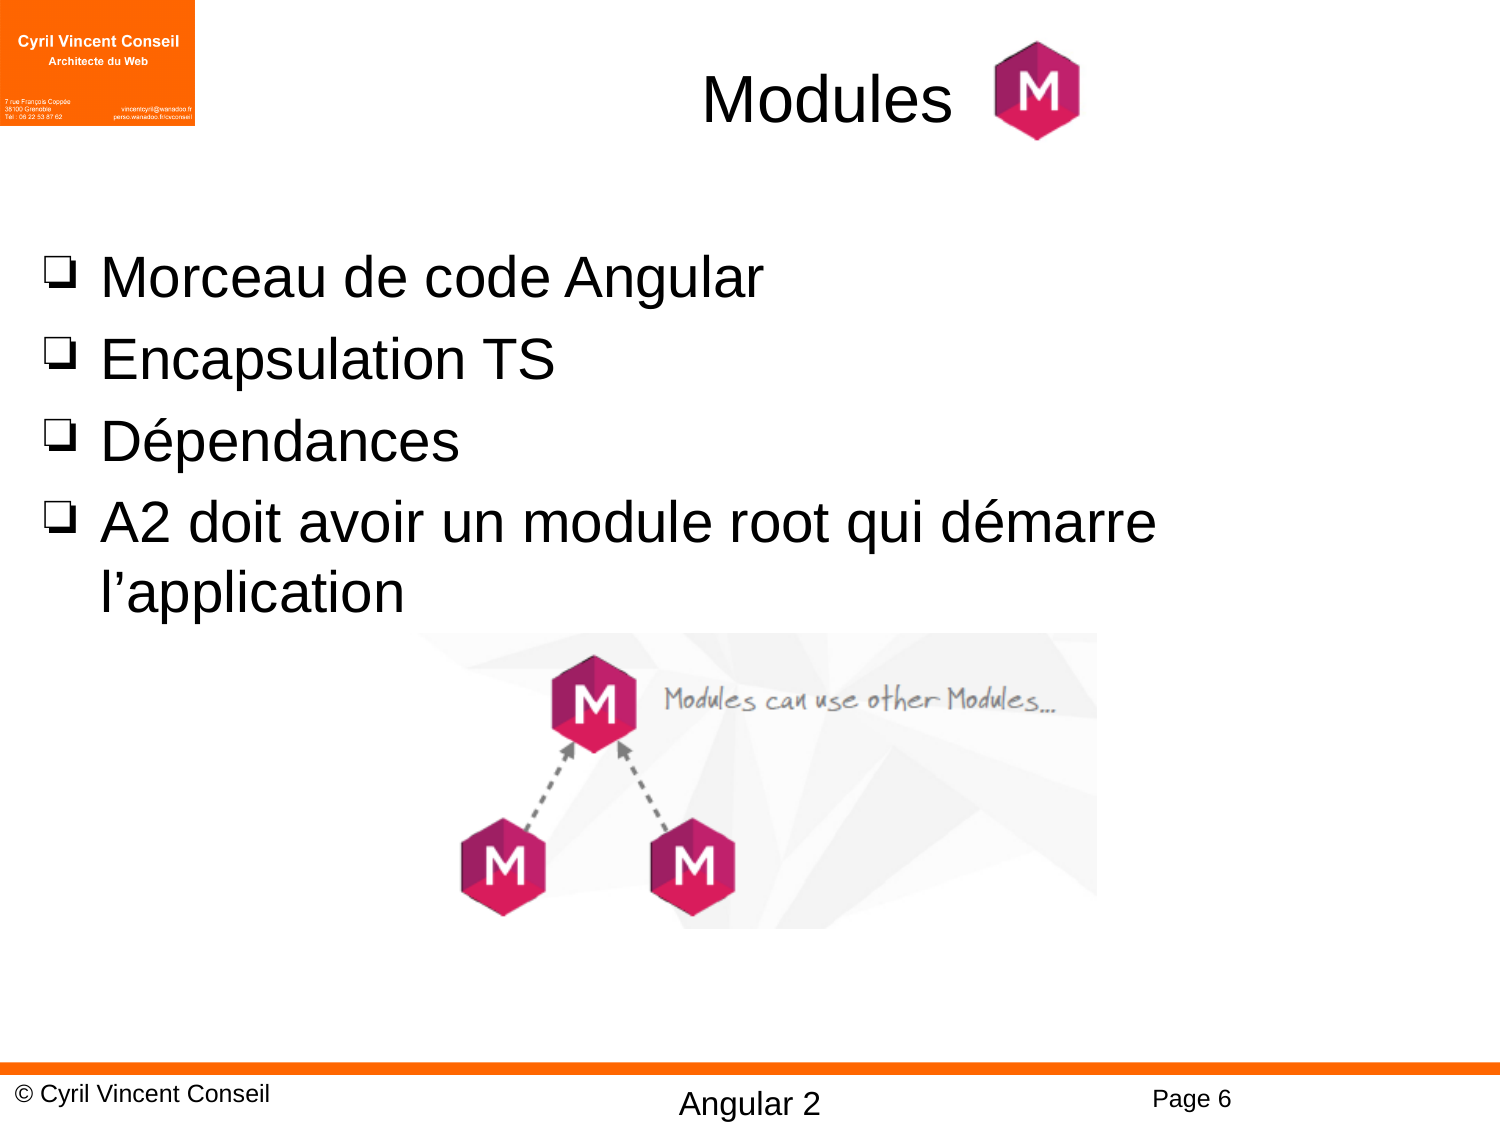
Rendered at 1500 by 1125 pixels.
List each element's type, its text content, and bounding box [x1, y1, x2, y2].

picture [409, 633, 1097, 929]
title Modules [194, 2, 1480, 190]
picture [0, 0, 195, 126]
picture [985, 30, 1092, 150]
list Morceau de code Angular Encapsulation TS Dépendances A2 doit avoir un module root qui démarre l’application [29, 231, 1468, 1059]
